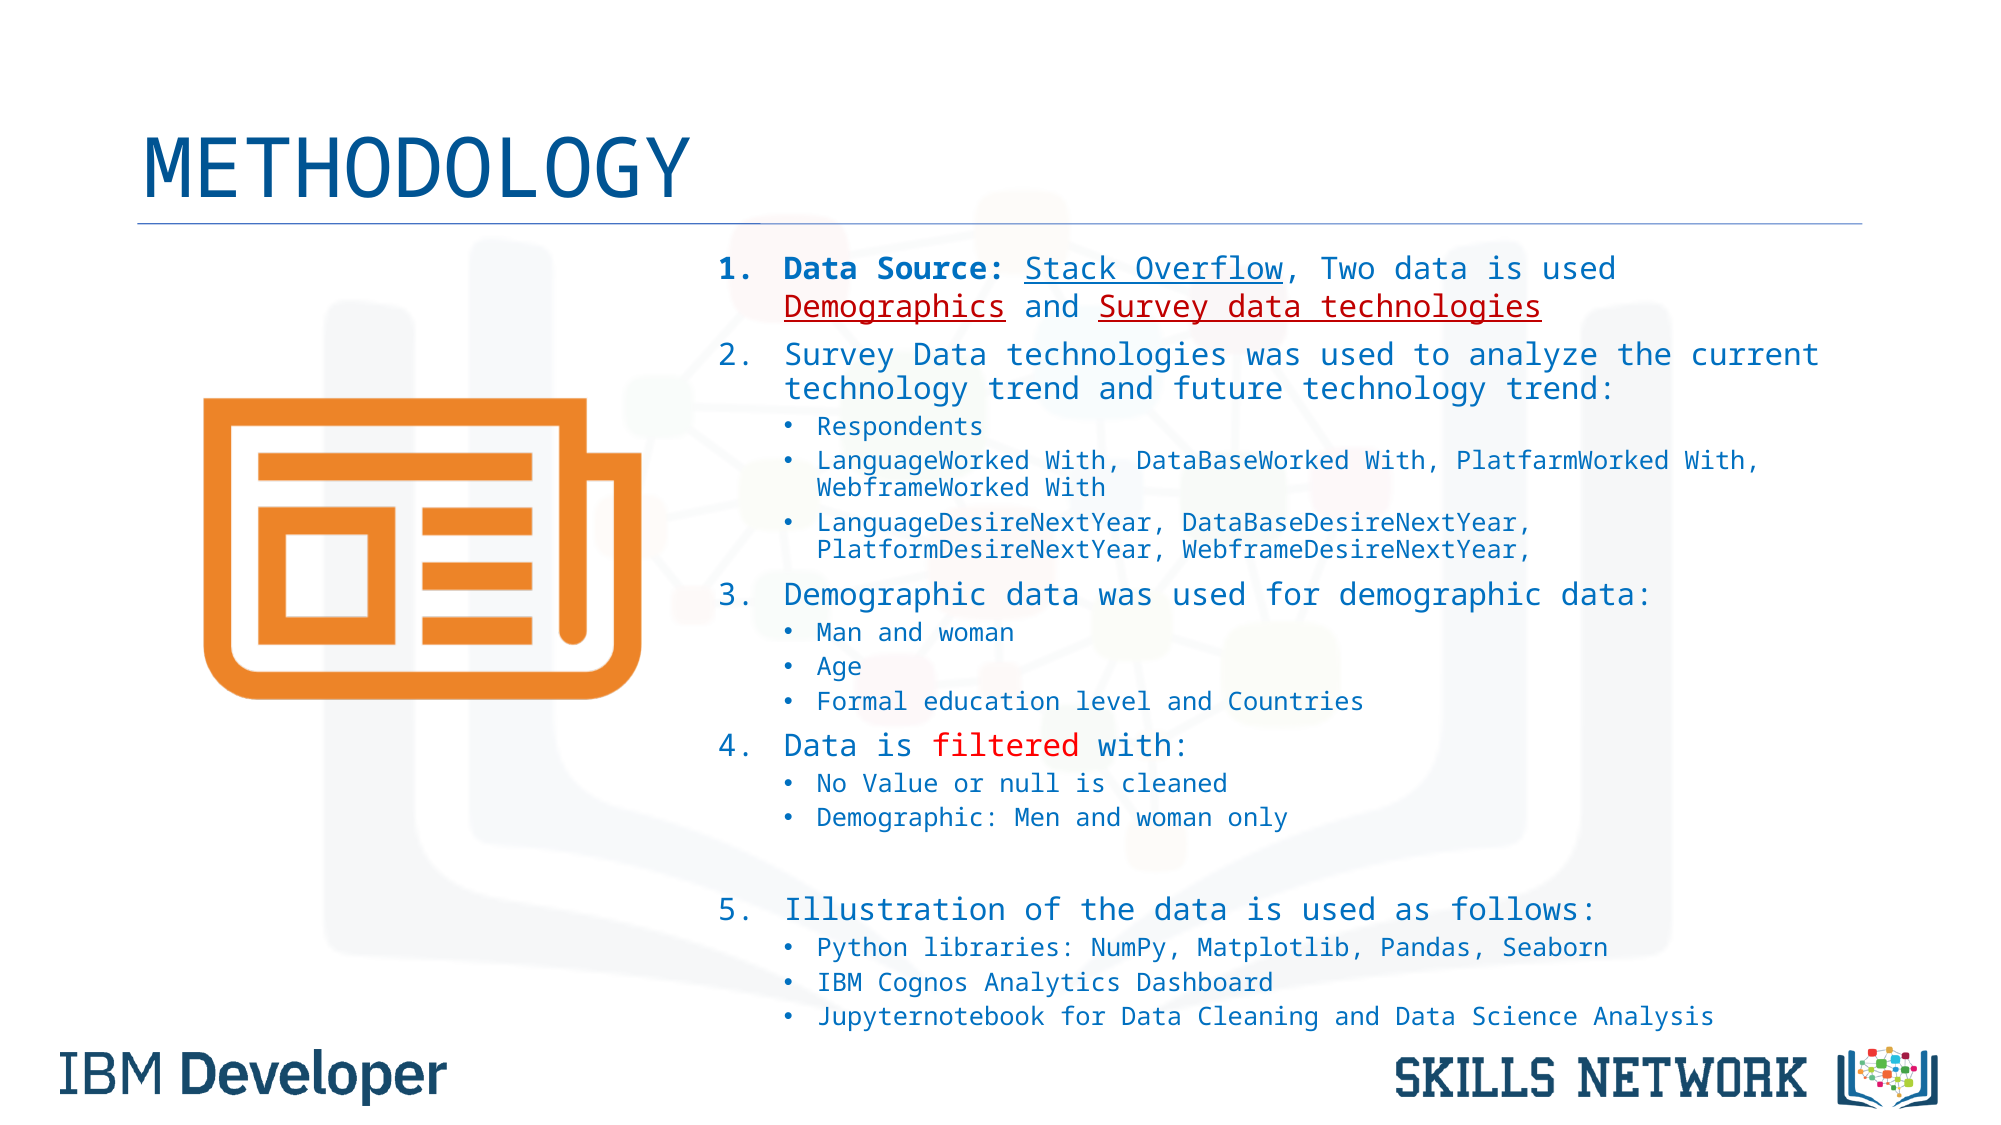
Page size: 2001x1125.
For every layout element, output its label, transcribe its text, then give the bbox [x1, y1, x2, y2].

picture [55, 1045, 459, 1108]
picture [160, 300, 685, 825]
picture [1390, 1045, 1945, 1111]
title METHODOLOGY [128, 61, 1315, 280]
list Data Source: Stack Overflow, Two data is used Demographics and Survey data technologies Survey Data technologies was used to analyze the current technology trend and future technology trend: Respondents LanguageWorked With, DataBaseWorked With, PlatfarmWorked With, WebframeWorked With LanguageDesireNextYear, DataBaseDesireNextYear, PlatformDesireNextYear, WebframeDesireNextYear, Demographic data was used for demographic data: Man and woman Age Formal education level and Countries Data is filtered with: No Value or null is cleaned Demographic: Men and woman only Illustration of the data is used as follows: Python libraries: NumPy, Matplotlib, Pandas, Seaborn IBM Cognos Analytics Dashboard Jupyternotebook for Data Cleaning and Data Science Analysis [702, 241, 1863, 1049]
